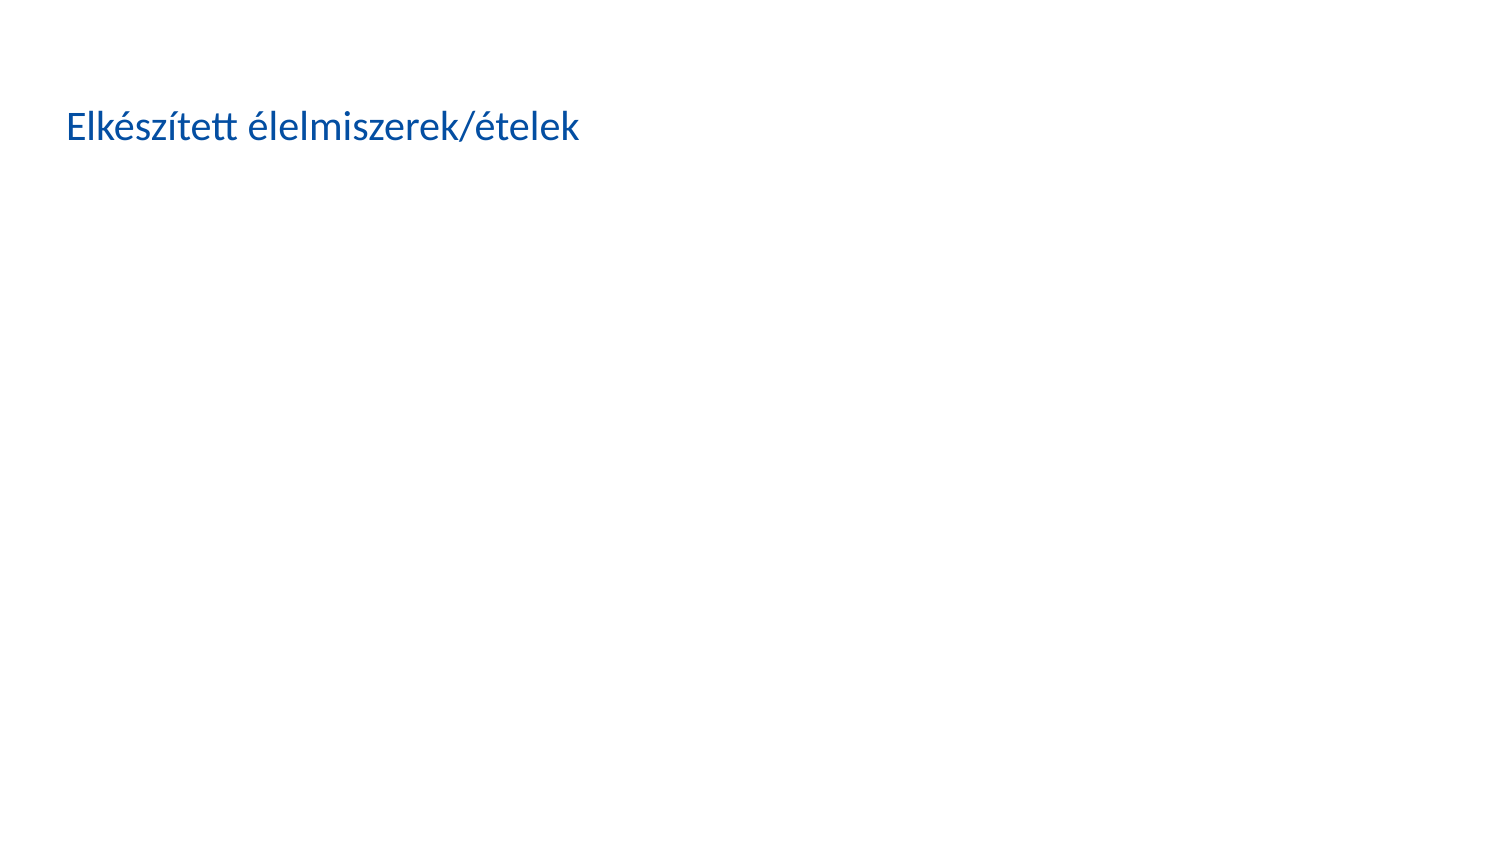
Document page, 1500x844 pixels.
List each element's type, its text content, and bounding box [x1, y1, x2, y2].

title Elkészített élelmiszerek/ételek [51, 72, 1449, 167]
